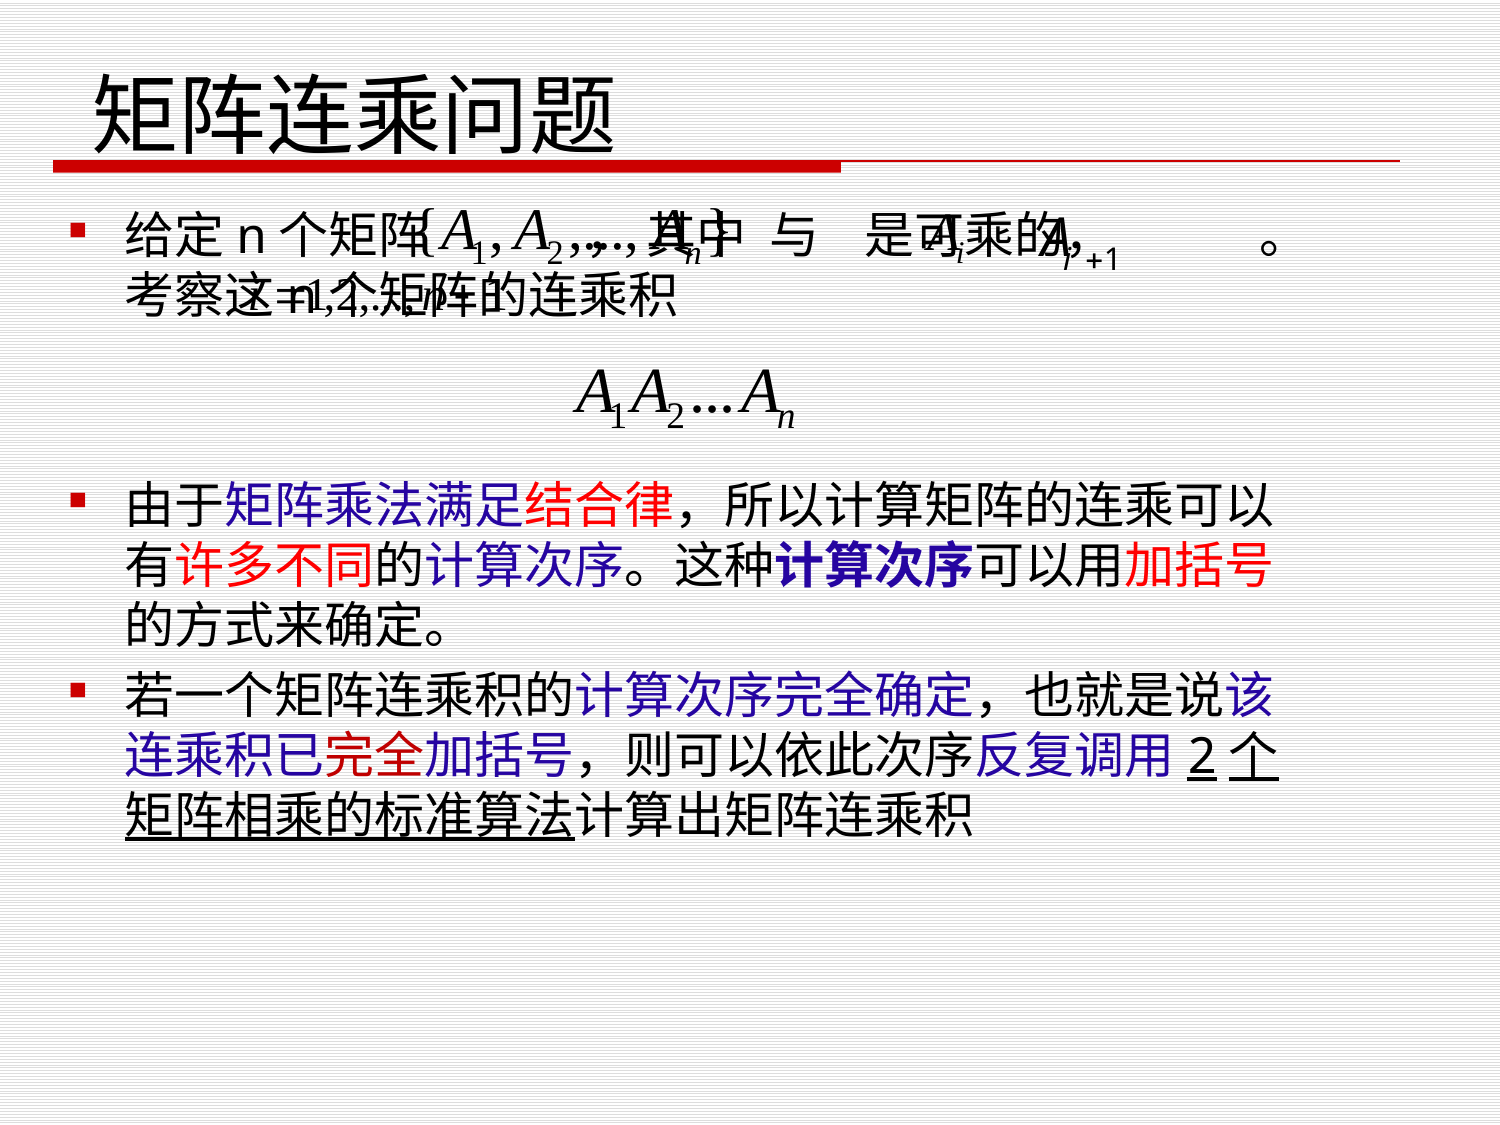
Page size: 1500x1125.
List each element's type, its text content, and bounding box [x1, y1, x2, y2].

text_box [407, 190, 742, 280]
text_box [241, 266, 513, 326]
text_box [1033, 197, 1129, 280]
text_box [562, 347, 810, 445]
text_box 矩阵连乘问题 [76, 42, 962, 173]
text_box 给定n个矩阵 ， 其中 与 是可乘的， 。考察这n个矩阵的连乘积 由于矩阵乘法满足结合律，所以计算矩阵的连乘可以有许多不同的计算次序。这种计算次序可以用加括号的方式来确定。 若一个矩阵连乘积的计算次序完全确定，也就是说该连乘积已完全加括号，则可以依此次序反复调用2个矩阵相乘的标准算法计算出矩阵连乘积 [53, 196, 1329, 872]
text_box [915, 196, 975, 278]
